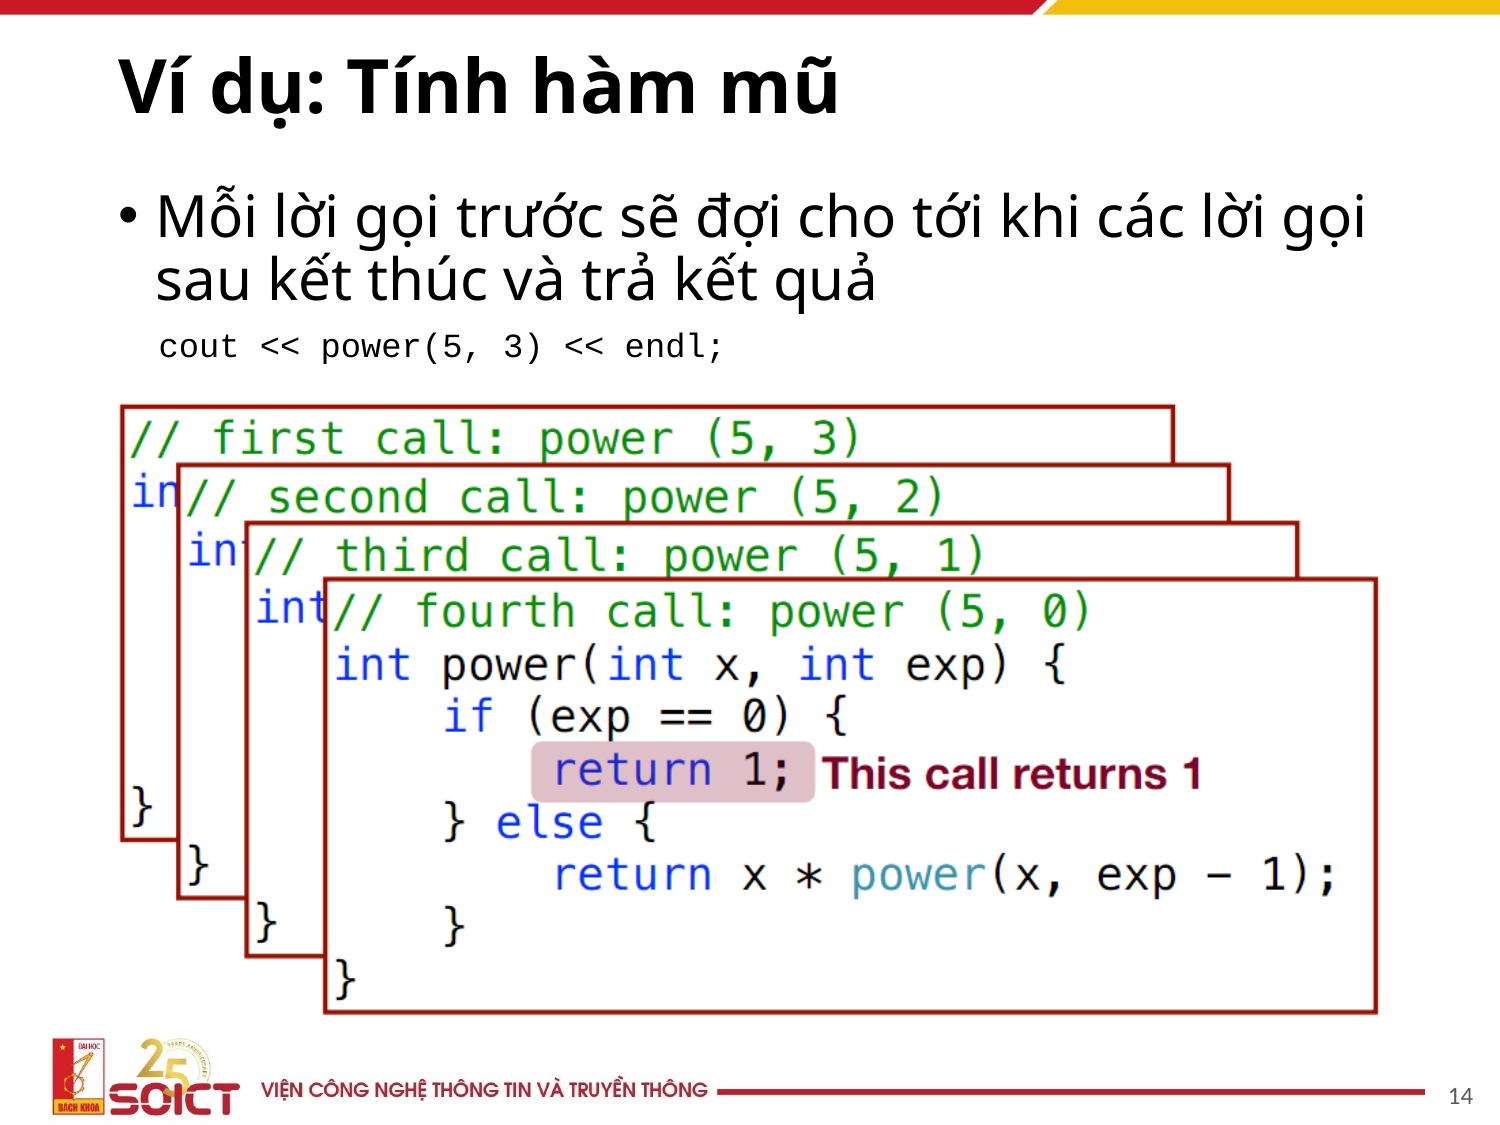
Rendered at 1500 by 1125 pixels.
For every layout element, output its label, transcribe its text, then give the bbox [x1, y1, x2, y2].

title Ví dụ: Tính hàm mũ [103, 24, 1397, 155]
list Mỗi lời gọi trước sẽ đợi cho tới khi các lời gọi sau kết thúc và trả kết quả cout << power(5, 3) << endl; [103, 179, 1397, 997]
picture [0, 0, 1500, 1125]
slide_number ‹#› [1300, 1065, 1489, 1125]
